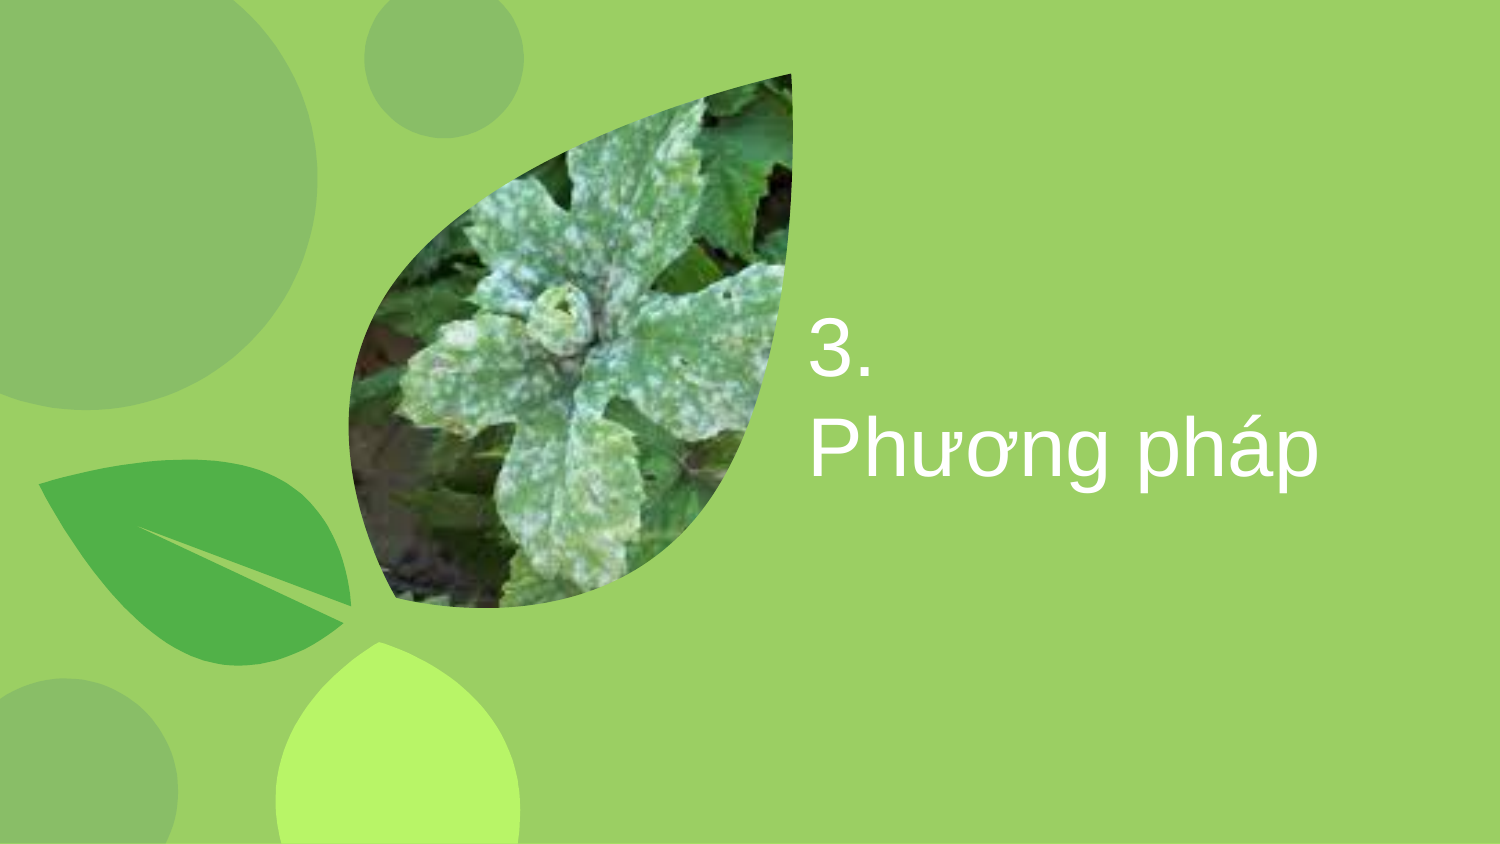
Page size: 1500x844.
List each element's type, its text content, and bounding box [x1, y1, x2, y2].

title 3. Phương pháp [798, 299, 1489, 609]
picture [348, 73, 794, 609]
